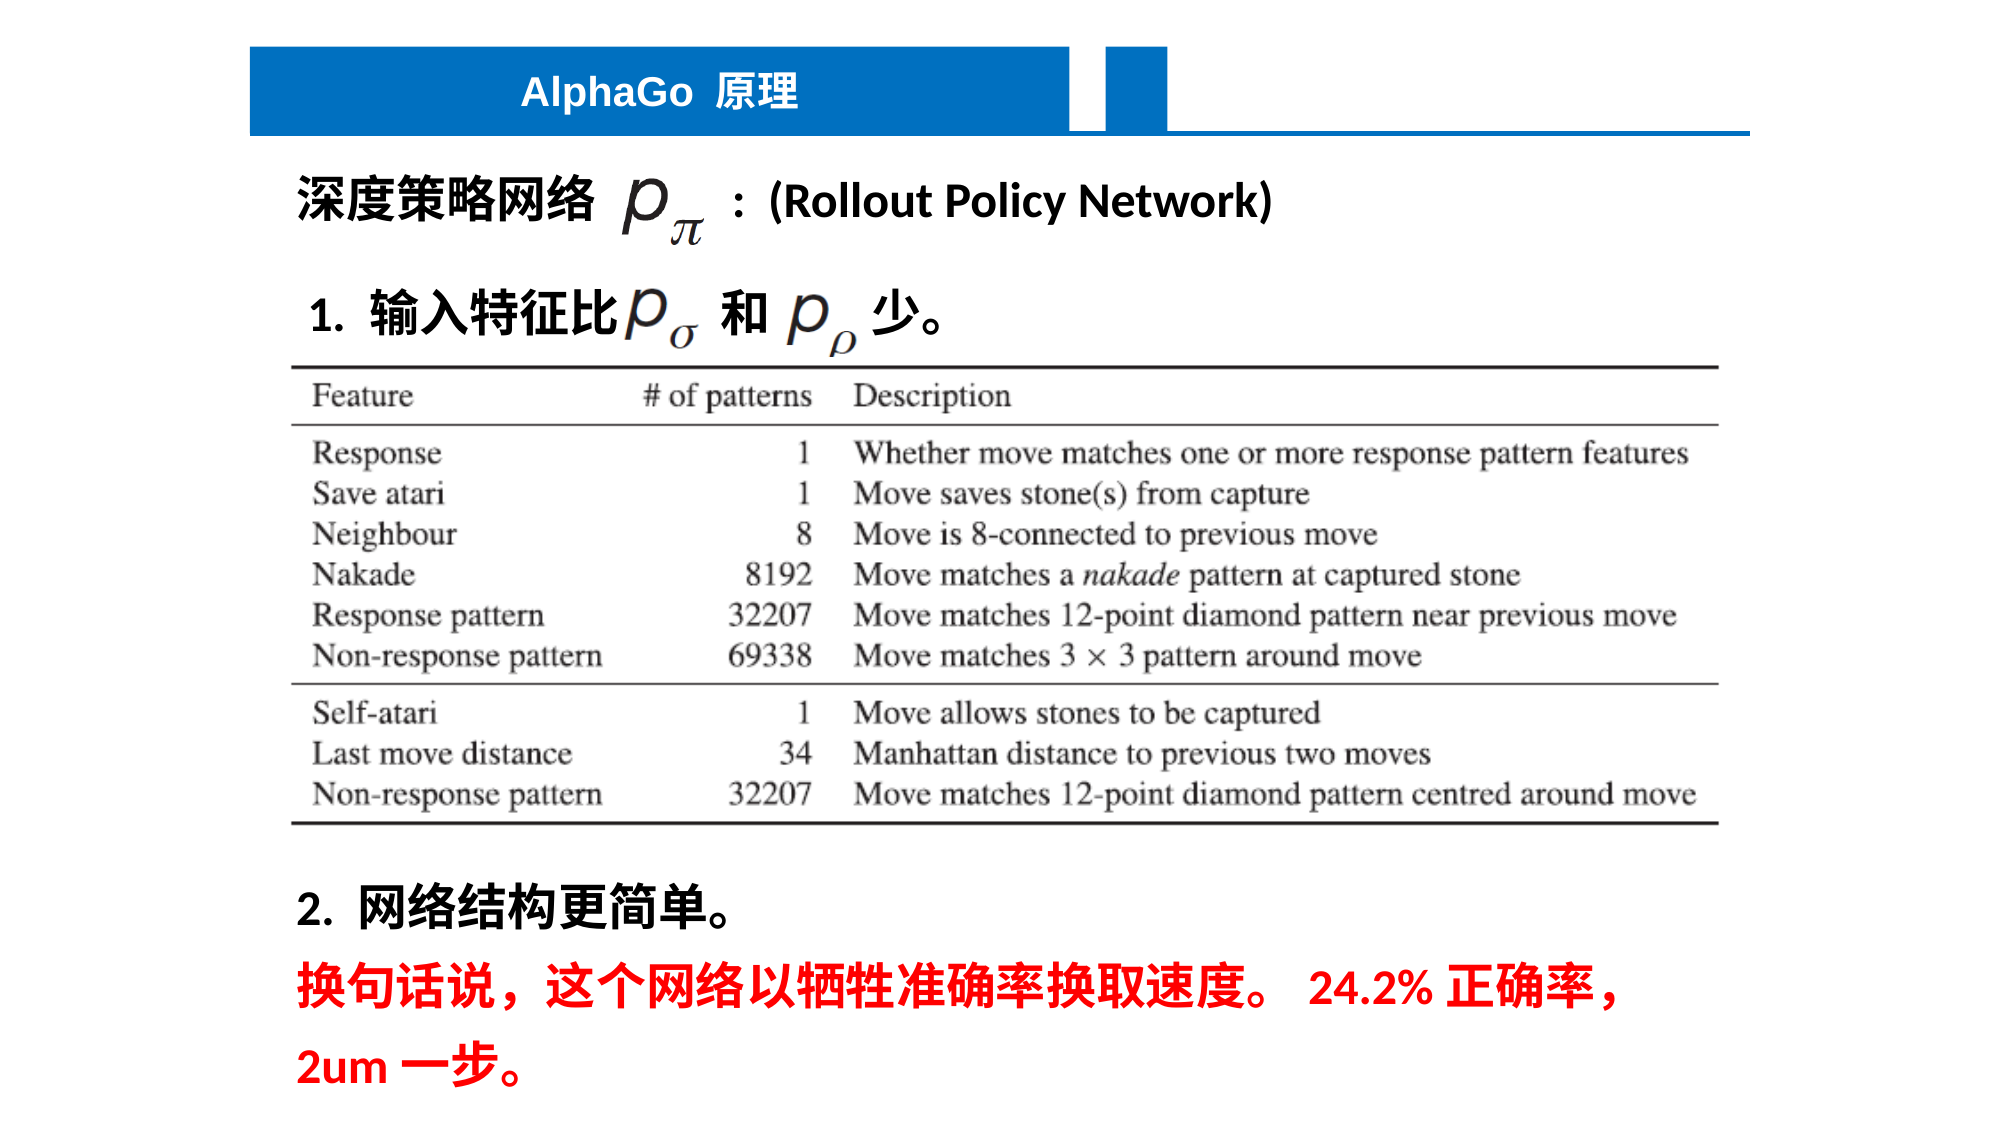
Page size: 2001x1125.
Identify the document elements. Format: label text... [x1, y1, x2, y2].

text_box 深度策略网络 : (Rollout Policy Network) [705, 180, 1631, 235]
picture [617, 280, 702, 354]
picture [281, 287, 1727, 835]
picture [619, 173, 705, 252]
text_box 1. 输入特征比 和 少。 2. 网络结构更简单。 换句话说，这个网络以牺牲准确率换取速度。24.2%正确率， 2um一步。 [281, 835, 1682, 1101]
text_box 深度策略网络 : (Rollout Policy Network) [281, 180, 619, 235]
text_box 1. 输入特征比 和 少。 2. 网络结构更简单。 换句话说，这个网络以牺牲准确率换取速度。24.2%正确率， 2um一步。 [281, 255, 1682, 357]
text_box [249, 46, 1168, 133]
